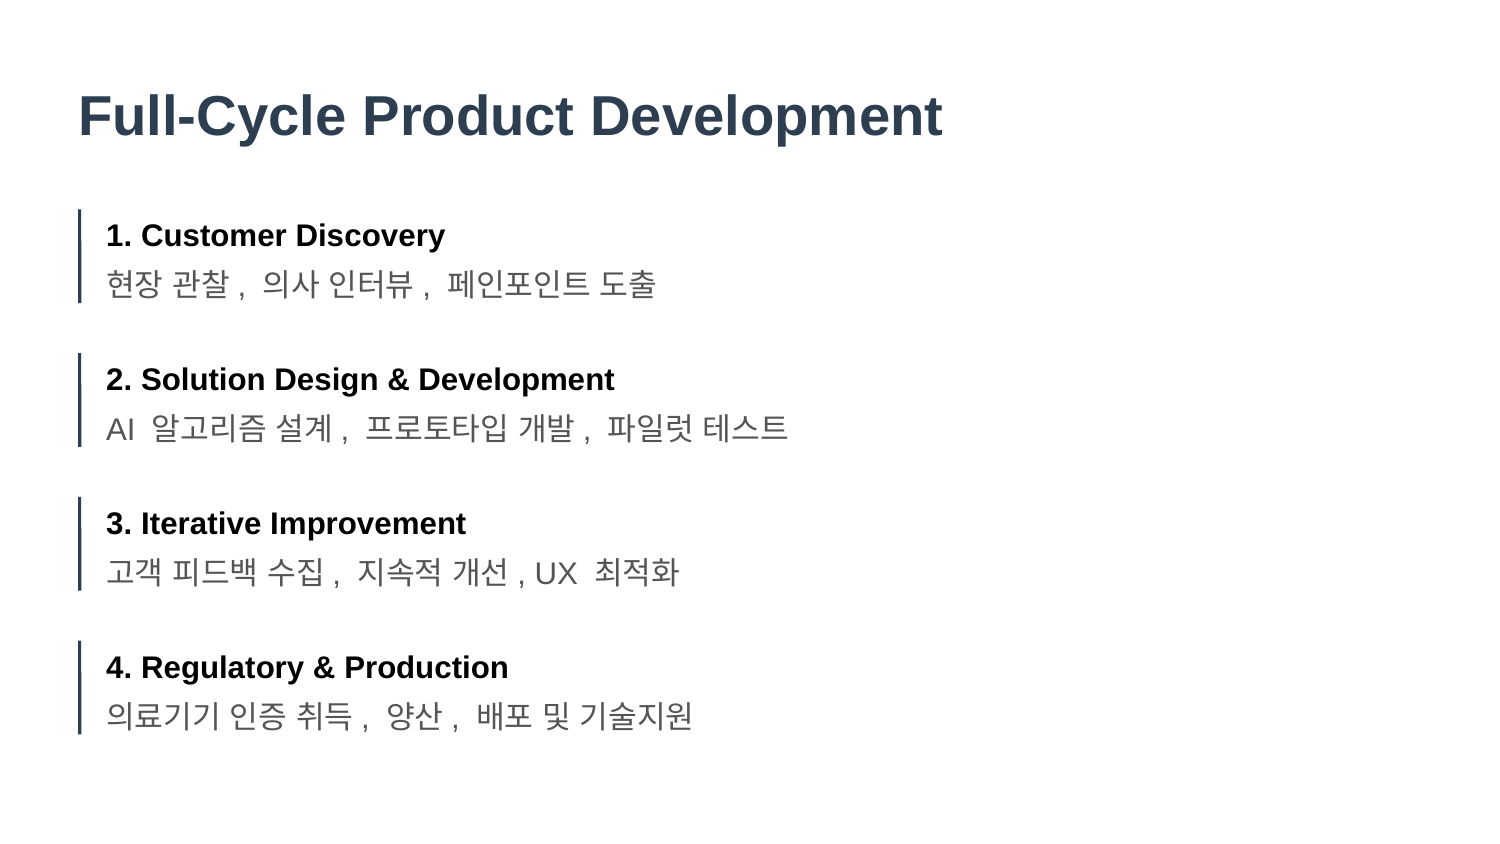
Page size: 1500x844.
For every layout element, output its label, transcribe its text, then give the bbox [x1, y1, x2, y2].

text_box 3. Iterative Improvement [106, 496, 1449, 541]
text_box 4. Regulatory & Production [106, 640, 1449, 685]
text_box 2. Solution Design & Development [106, 353, 1449, 397]
text_box 1. Customer Discovery [106, 209, 1449, 254]
text_box Full-Cycle Product Development [78, 84, 963, 147]
text_box 현장 관찰, 의사 인터뷰, 페인포인트 도출 [106, 259, 1449, 304]
text_box 의료기기 인증 취득, 양산, 배포 및 기술지원 [106, 690, 1449, 735]
text_box 고객 피드백 수집, 지속적 개선, UX 최적화 [106, 546, 1449, 591]
text_box AI 알고리즘 설계, 프로토타입 개발, 파일럿 테스트 [106, 403, 1449, 447]
